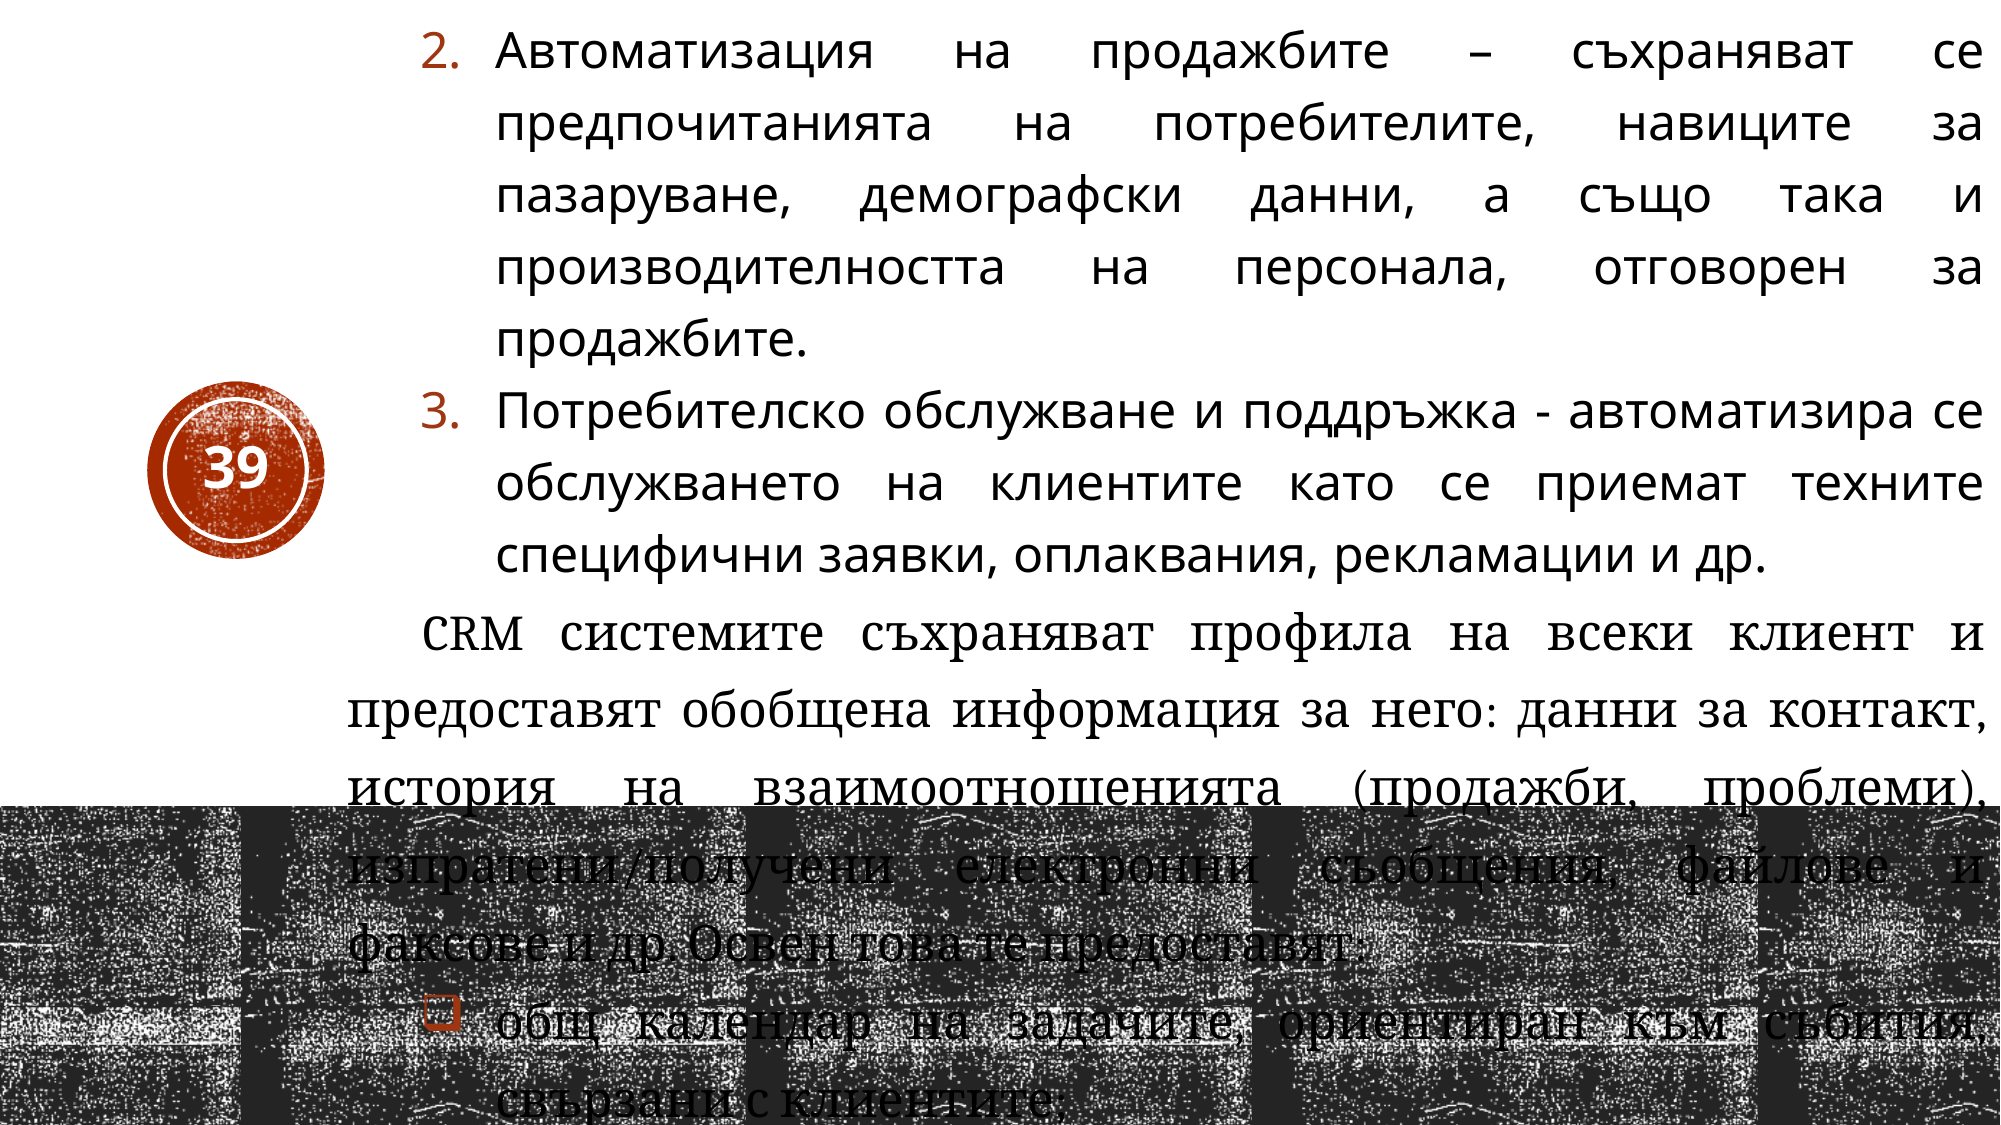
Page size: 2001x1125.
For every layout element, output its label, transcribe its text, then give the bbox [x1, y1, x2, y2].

text_box Автоматизация на продажбите – съхраняват се предпочитанията на потребителите, навиците за пазаруване, демографски данни, а също така и производителността на персонала, отговорен за продажбите. Потребителско обслужване и поддръжка - автоматизира се обслужването на клиентите като се приемат техните специфични заявки, оплаквания, рекламации и др. CRM системите съхраняват профила на всеки клиент и предоставят обобщена информация за него: данни за контакт, история на взаимоотношенията (продажби, проблеми), изпратени/получени електронни съобщения, файлове и факсове и др. Освен това те предоставят: общ календар на задачите, ориентиран към събития, свързани с клиентите; [333, 0, 2000, 1125]
slide_number 39 [138, 411, 333, 530]
